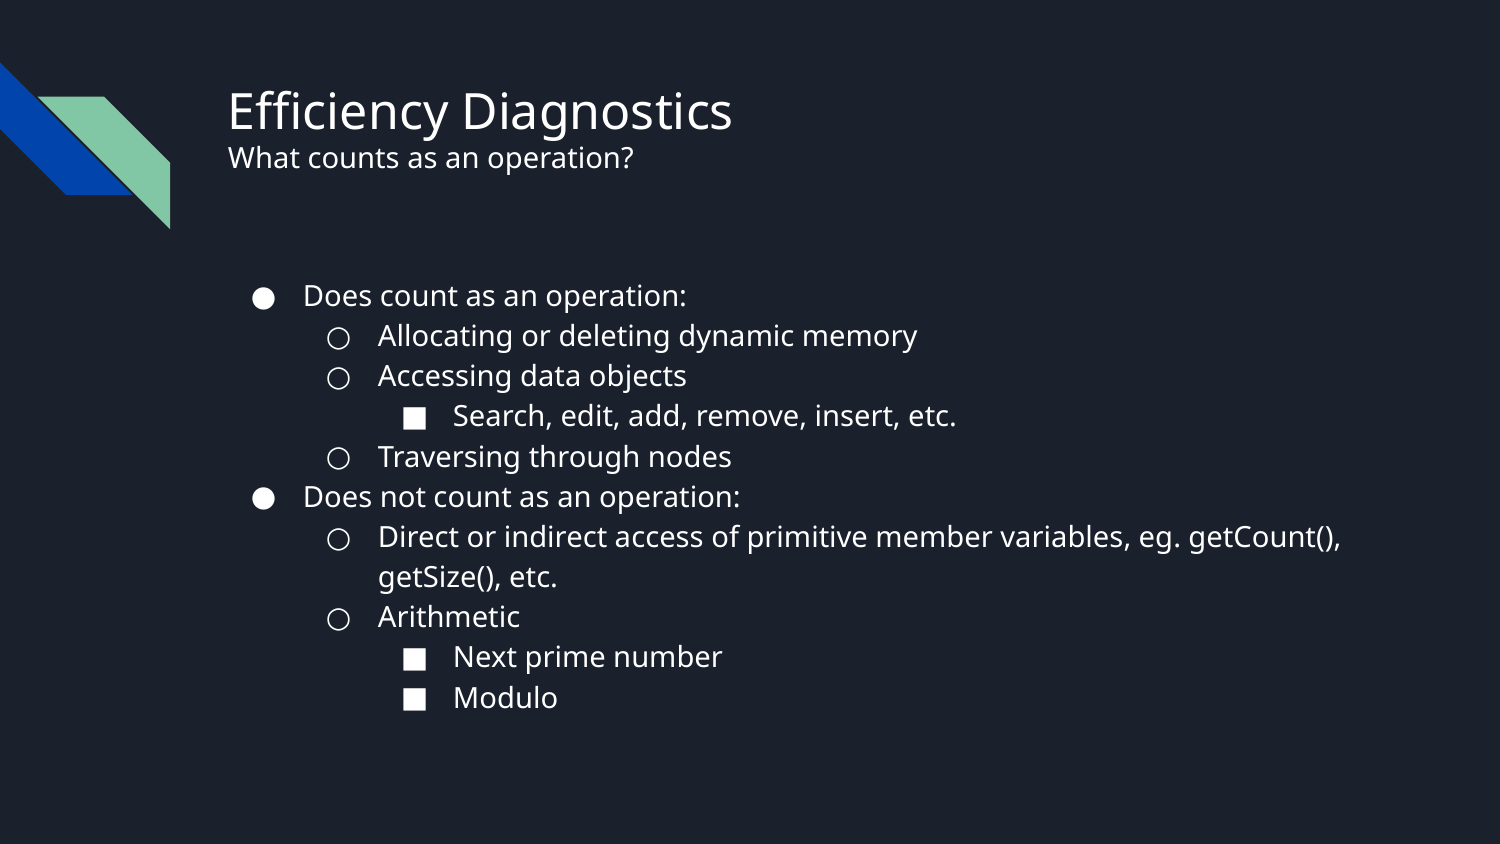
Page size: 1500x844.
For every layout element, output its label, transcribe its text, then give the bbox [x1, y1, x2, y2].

list Does count as an operation: Allocating or deleting dynamic memory Accessing data objects Search, edit, add, remove, insert, etc. Traversing through nodes Does not count as an operation: Direct or indirect access of primitive member variables, eg. getCount(), getSize(), etc. Arithmetic Next prime number Modulo [212, 257, 1368, 735]
title Efficiency Diagnostics What counts as an operation? [212, 64, 1368, 215]
